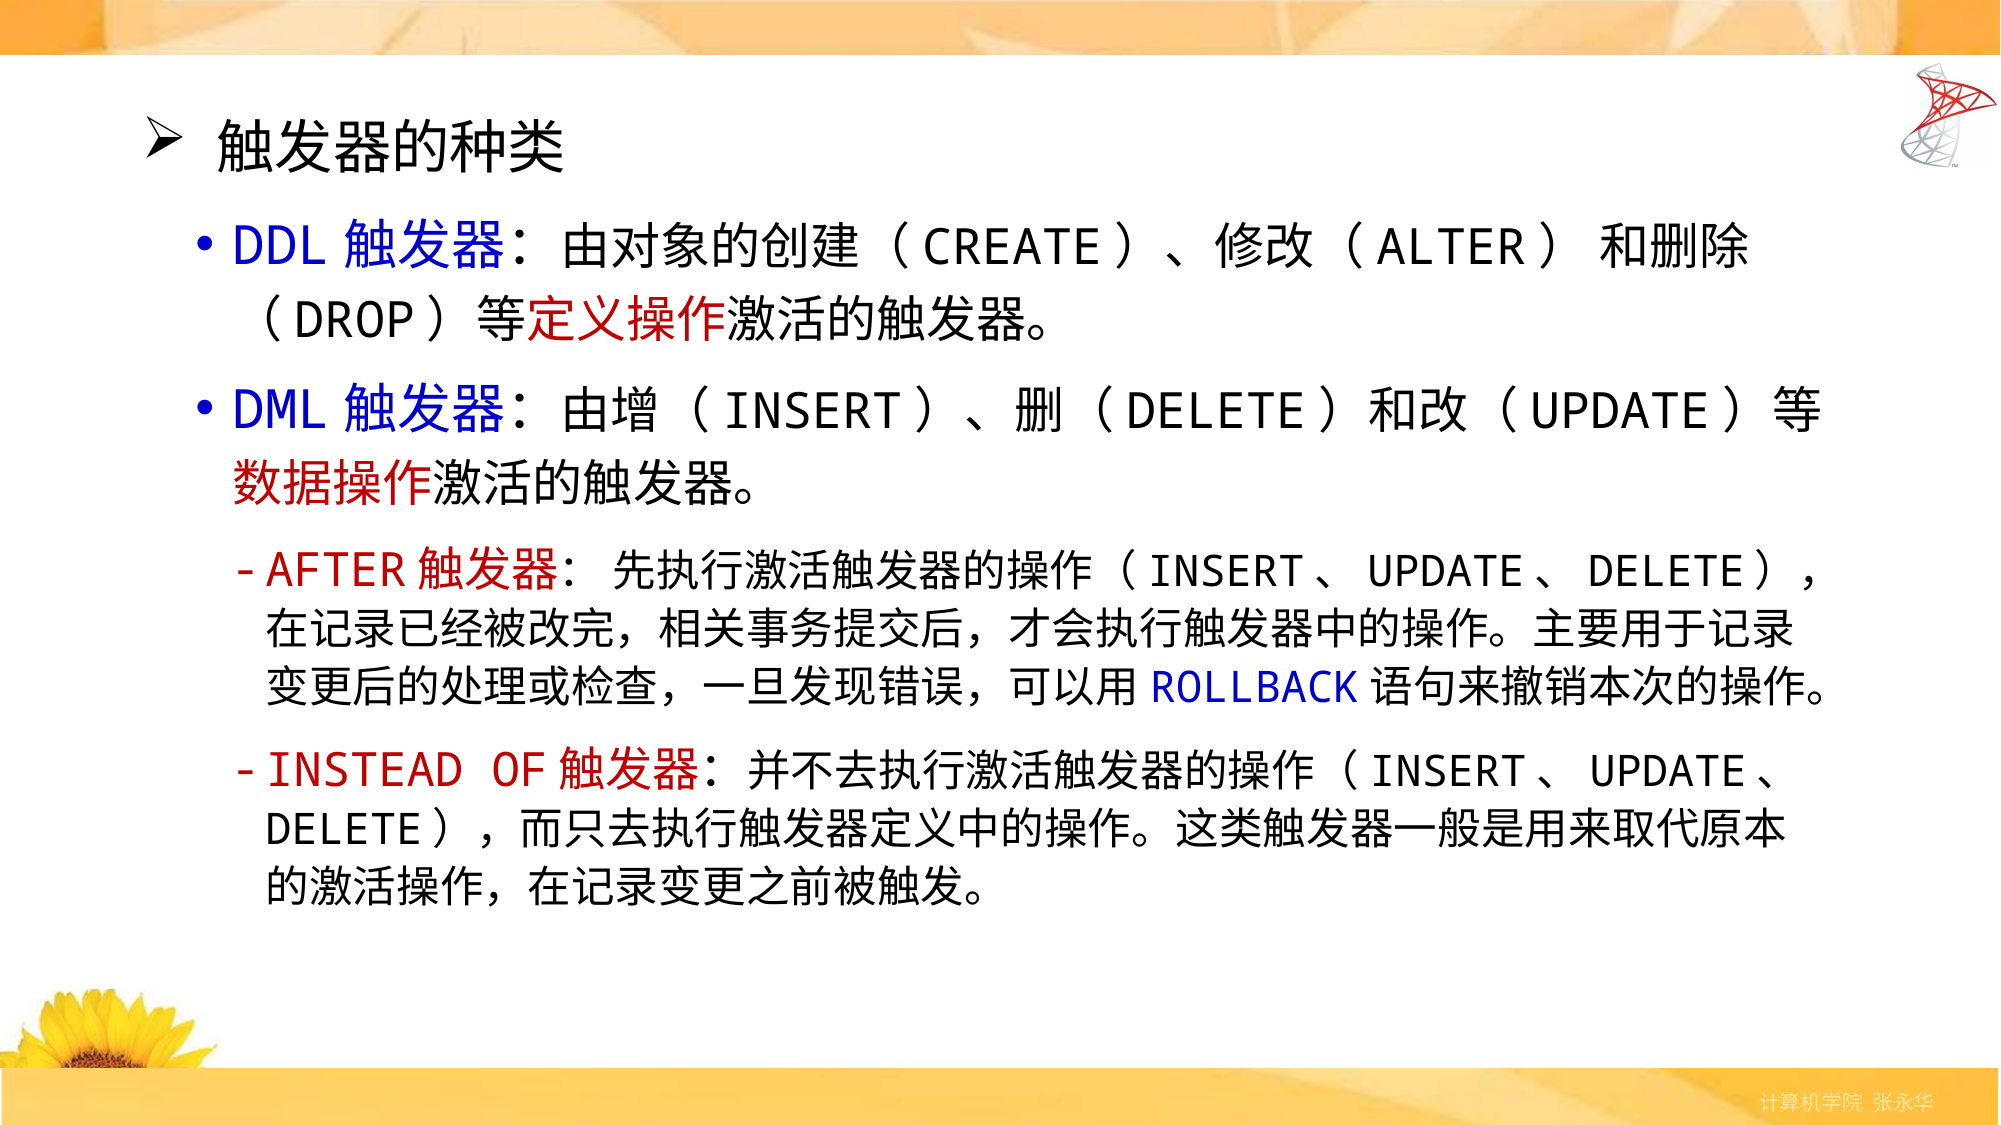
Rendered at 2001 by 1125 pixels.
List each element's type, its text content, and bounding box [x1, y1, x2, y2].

text_box DDL触发器：由对象的创建（CREATE）、修改（ALTER） 和删除（DROP）等定义操作激活的触发器。 [180, 190, 1852, 393]
list DML触发器：由增（INSERT）、删（DELETE）和改（UPDATE）等数据操作激活的触发器。 [180, 393, 1852, 523]
title 触发器的种类 [126, 78, 1852, 198]
picture [1901, 62, 1997, 169]
text_box AFTER触发器： 先执行激活触发器的操作（INSERT、UPDATE、DELETE），在记录已经被改完，相关事务提交后，才会执行触发器中的操作。主要用于记录变更后的处理或检查，一旦发现错误，可以用ROLLBACK语句来撤销本次的操作。 INSTEAD OF触发器：并不去执行激活触发器的操作（INSERT、UPDATE、DELETE），而只去执行触发器定义中的操作。这类触发器一般是用来取代原本的激活操作，在记录变更之前被触发。 [148, 525, 1831, 980]
picture [0, 989, 1998, 1125]
picture [0, 0, 2001, 55]
